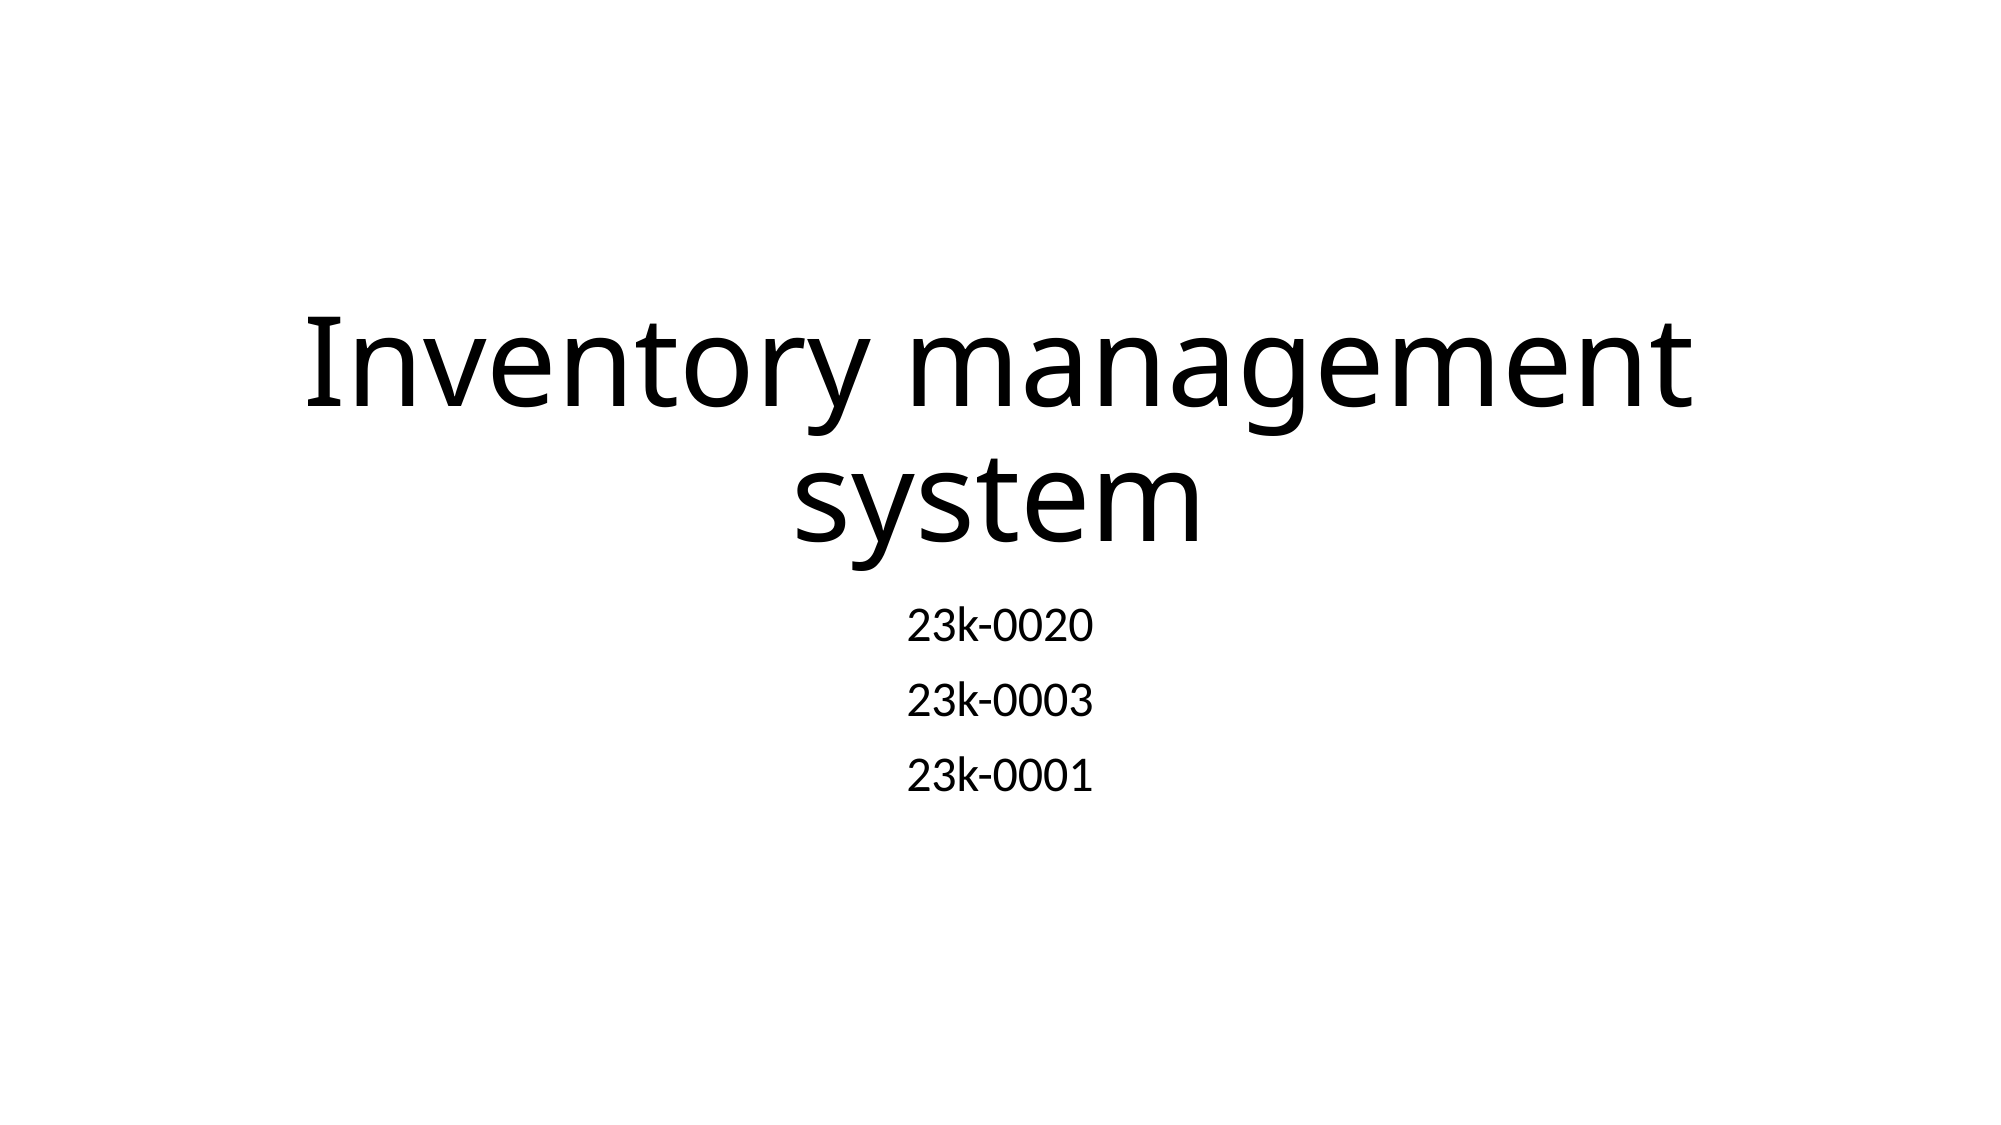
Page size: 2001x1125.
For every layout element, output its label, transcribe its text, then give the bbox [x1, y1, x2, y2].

subtitle 23k-0020 23k-0003 23k-0001 [249, 590, 1750, 863]
title Inventory management system [249, 184, 1750, 576]
